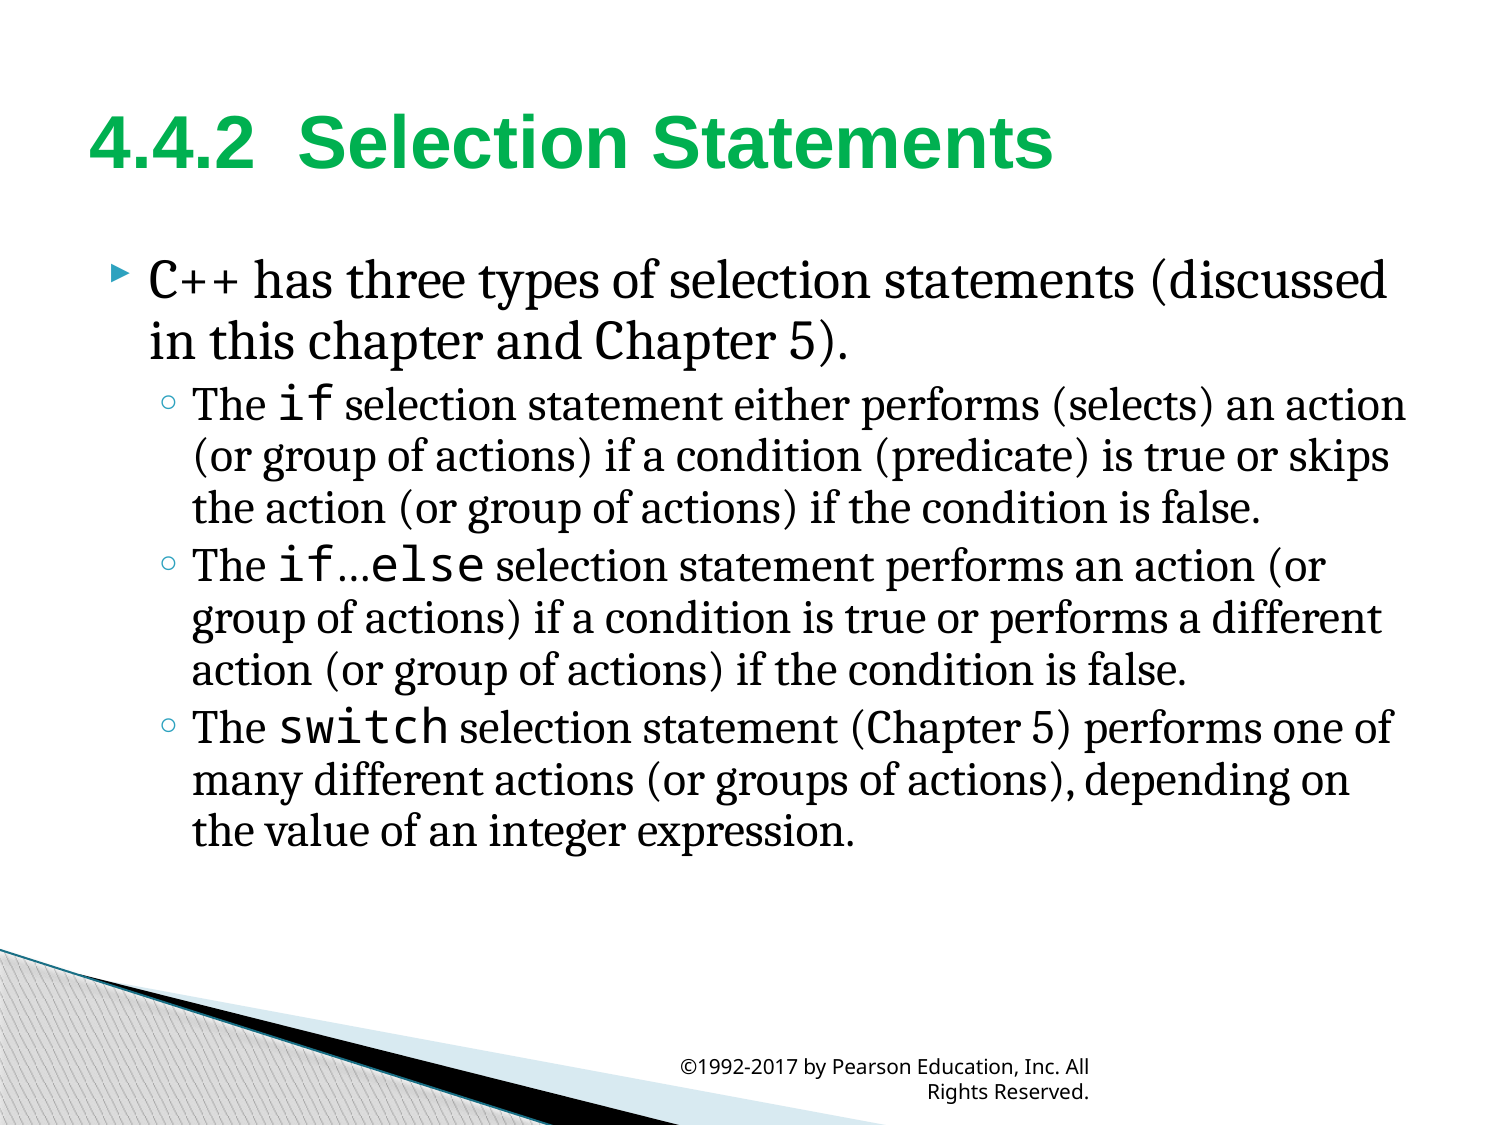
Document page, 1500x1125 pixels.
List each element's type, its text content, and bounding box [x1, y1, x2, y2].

footer ©1992-2017 by Pearson Education, Inc. All Rights Reserved. [650, 1051, 1105, 1112]
title 4.4.2 Selection Statements [75, 45, 1425, 233]
list C++ has three types of selection statements (discussed in this chapter and Chapter 5). The if selection statement either performs (selects) an action (or group of actions) if a condition (predicate) is true or skips the action (or group of actions) if the condition is false. The if…else selection statement performs an action (or group of actions) if a condition is true or performs a different action (or group of actions) if the condition is false. The switch selection statement (Chapter 5) performs one of many different actions (or groups of actions), depending on the value of an integer expression. [75, 242, 1425, 986]
